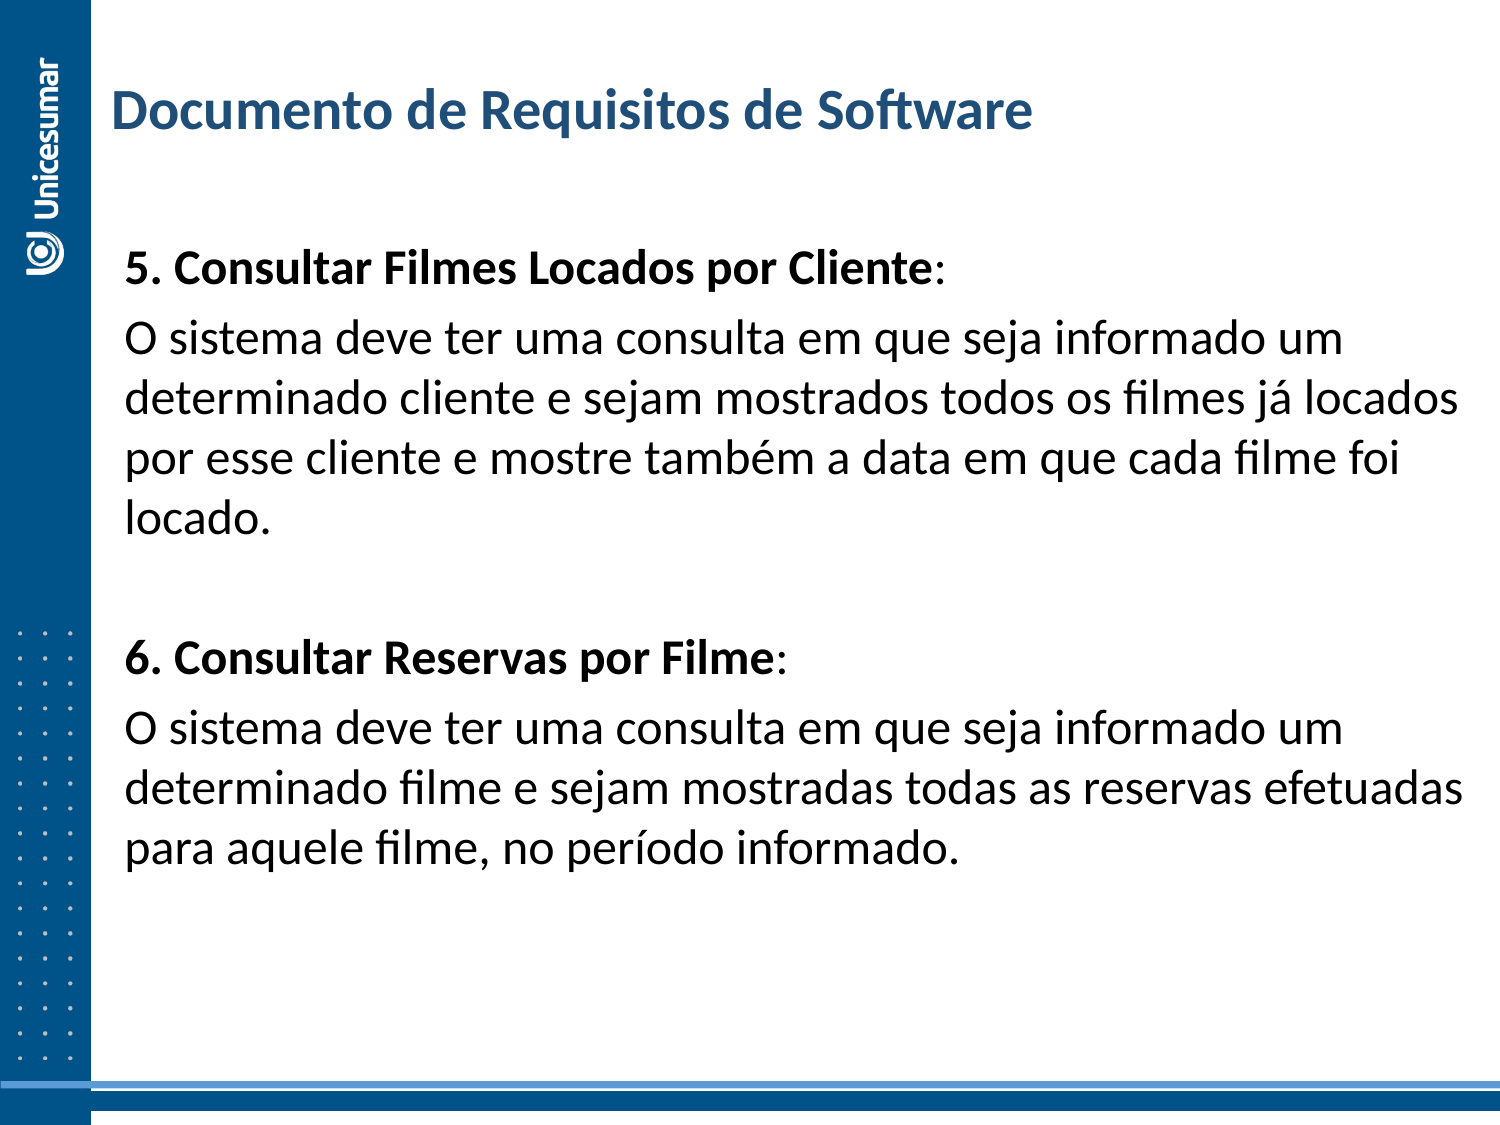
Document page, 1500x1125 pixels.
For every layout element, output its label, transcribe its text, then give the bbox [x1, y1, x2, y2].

picture [18, 631, 83, 1060]
picture [27, 58, 64, 275]
list Documento de Requisitos de Software [96, 39, 1459, 174]
text_box 5. Consultar Filmes Locados por Cliente: O sistema deve ter uma consulta em que seja informado um determinado cliente e sejam mostrados todos os filmes já locados por esse cliente e mostre também a data em que cada filme foi locado. 6. Consultar Reservas por Filme: O sistema deve ter uma consulta em que seja informado um determinado filme e sejam mostradas todas as reservas efetuadas para aquele filme, no período informado. [109, 227, 1500, 911]
